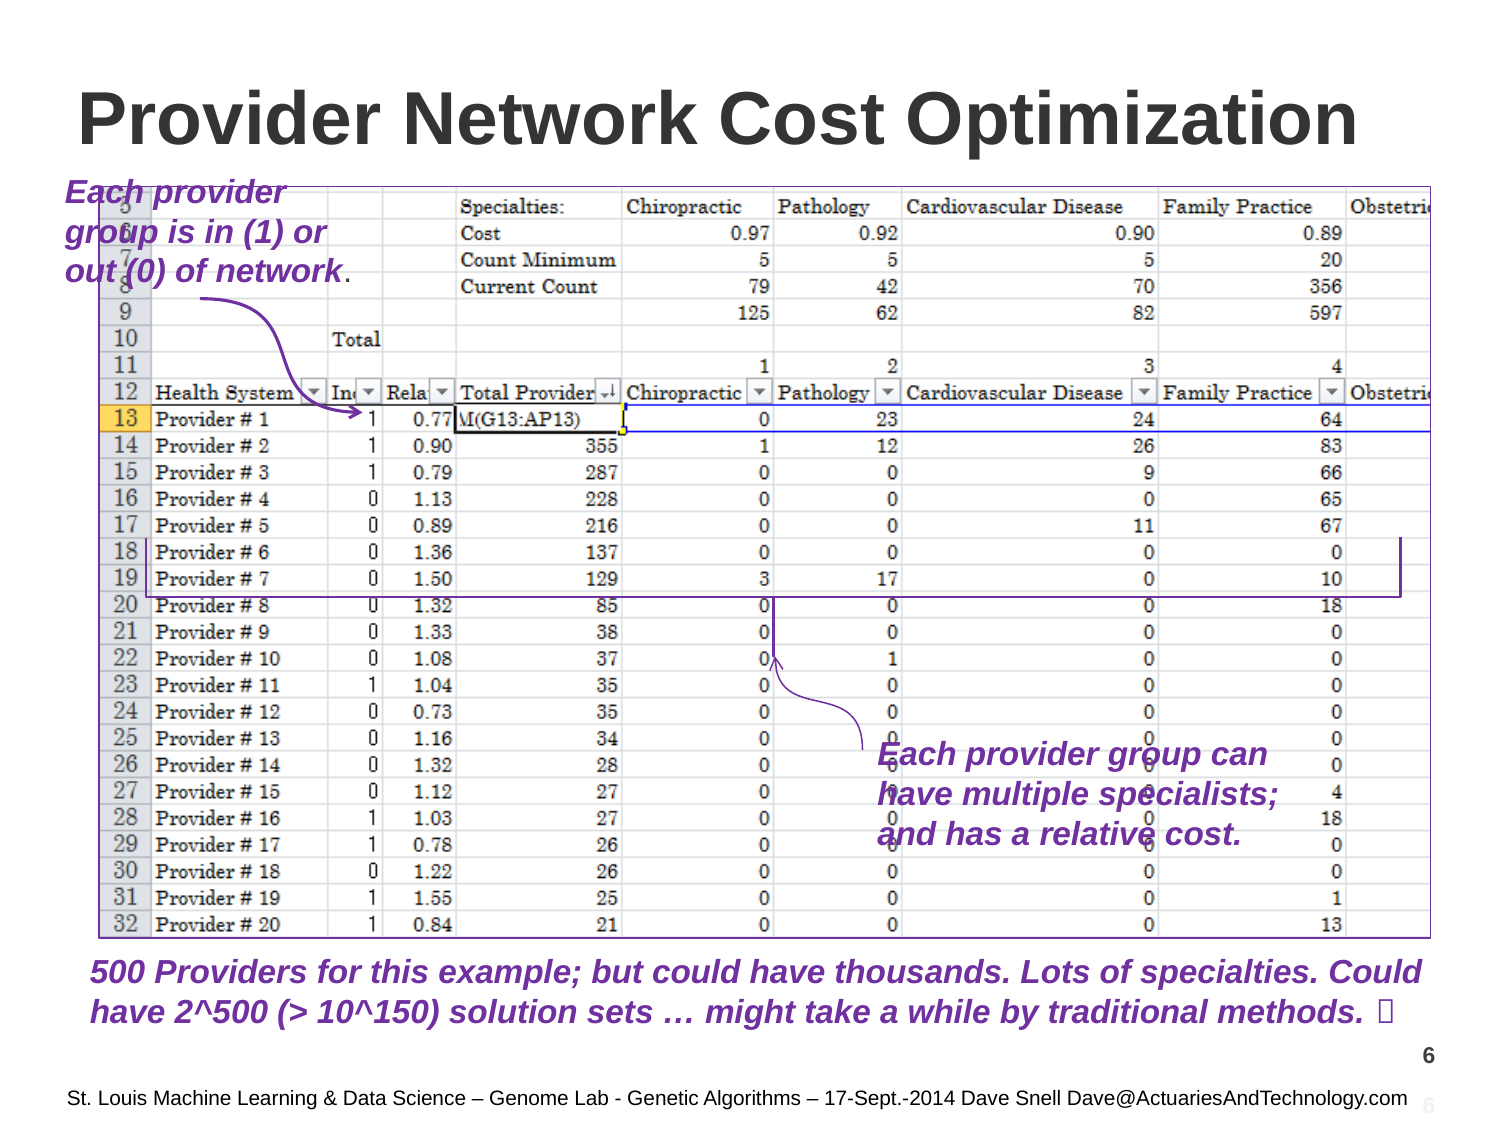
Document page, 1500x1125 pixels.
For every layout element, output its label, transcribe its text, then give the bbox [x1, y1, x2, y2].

title Provider Network Cost Optimization [62, 62, 1425, 185]
picture [99, 187, 1431, 938]
text_box Each provider group is in (1) or out (0) of network. [50, 162, 400, 297]
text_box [199, 298, 363, 413]
text_box 500 Providers for this example; but could have thousands. Lots of specialties. Could have 2^500 (> 10^150) solution sets … might take a while by traditional methods.  [75, 942, 1475, 1038]
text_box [771, 659, 866, 748]
